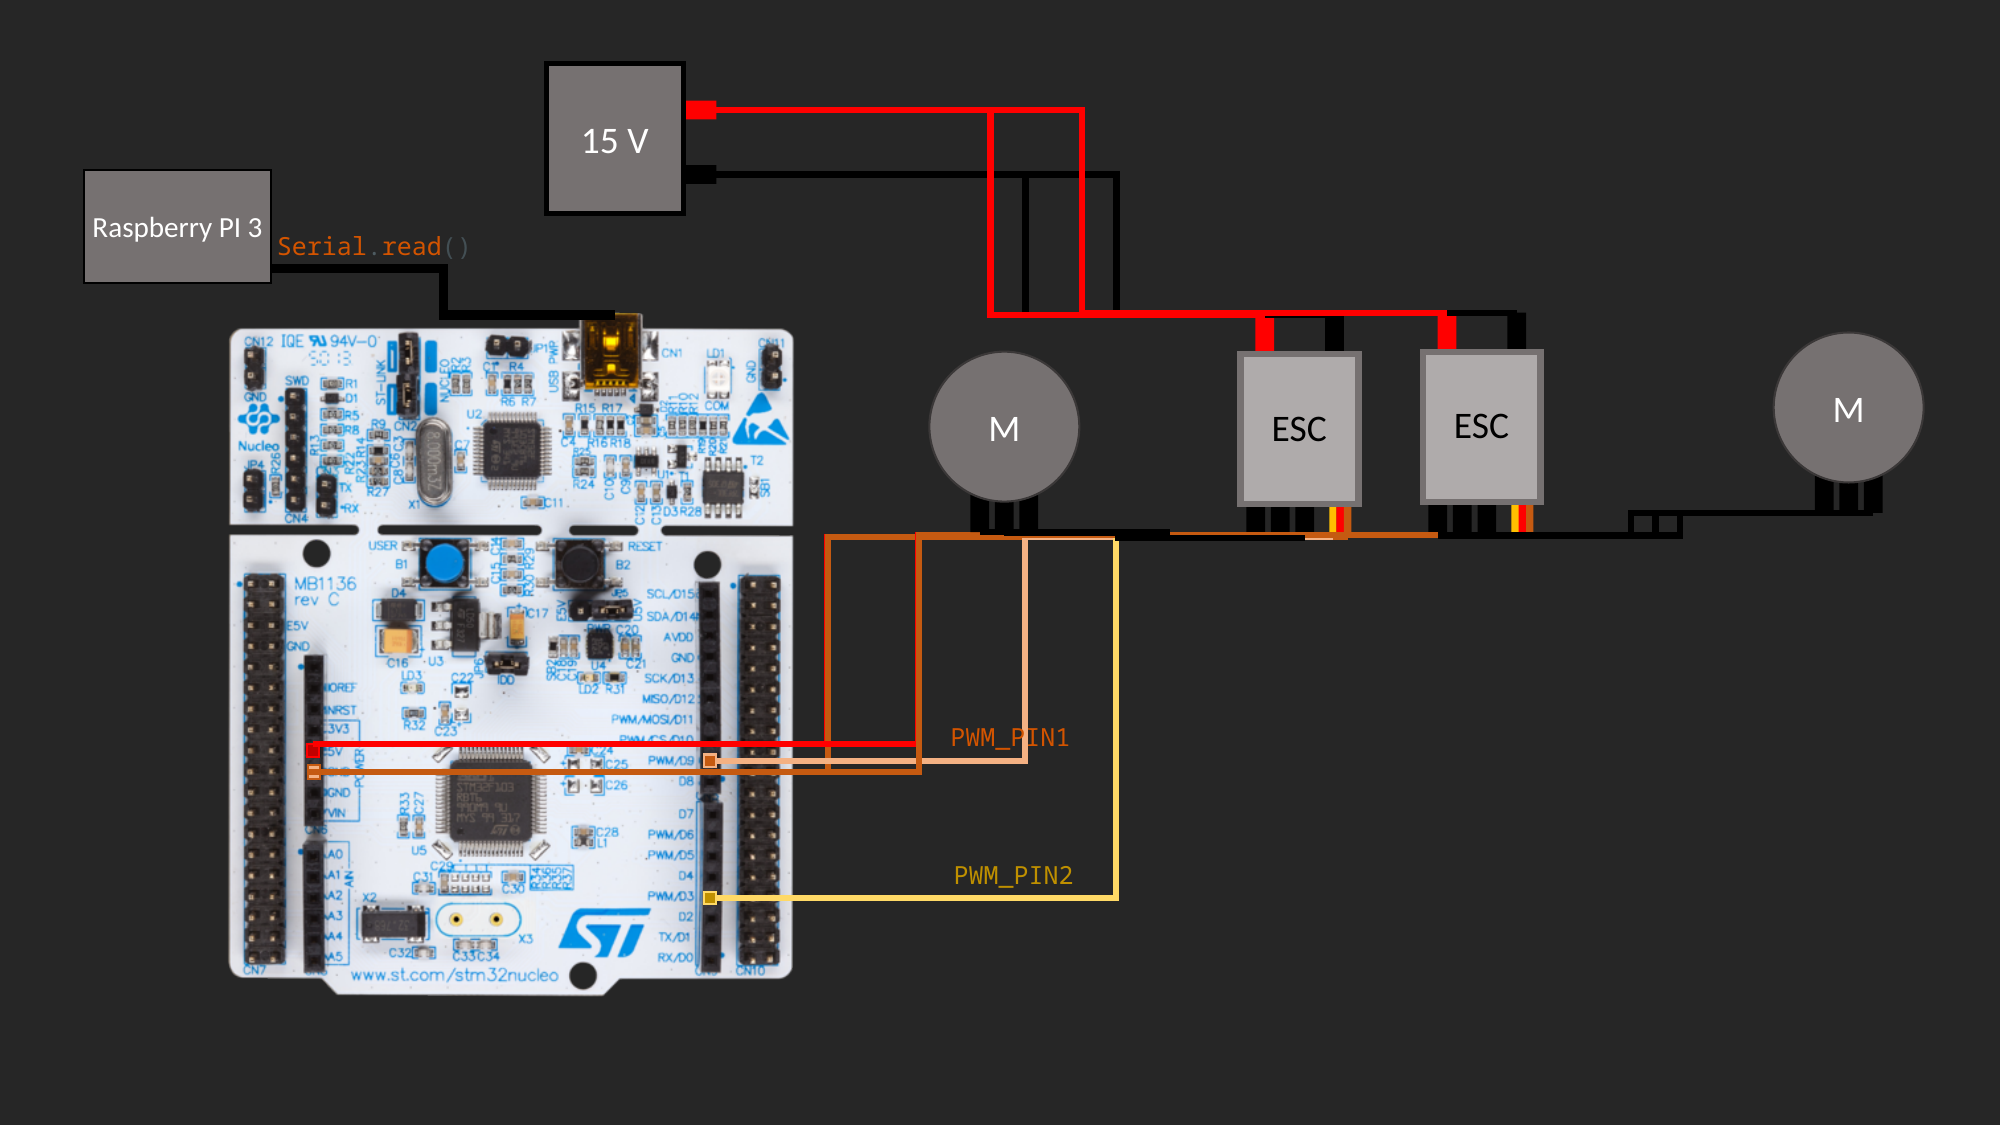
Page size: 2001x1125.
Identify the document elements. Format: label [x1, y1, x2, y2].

text_box [76, 63, 1924, 1062]
